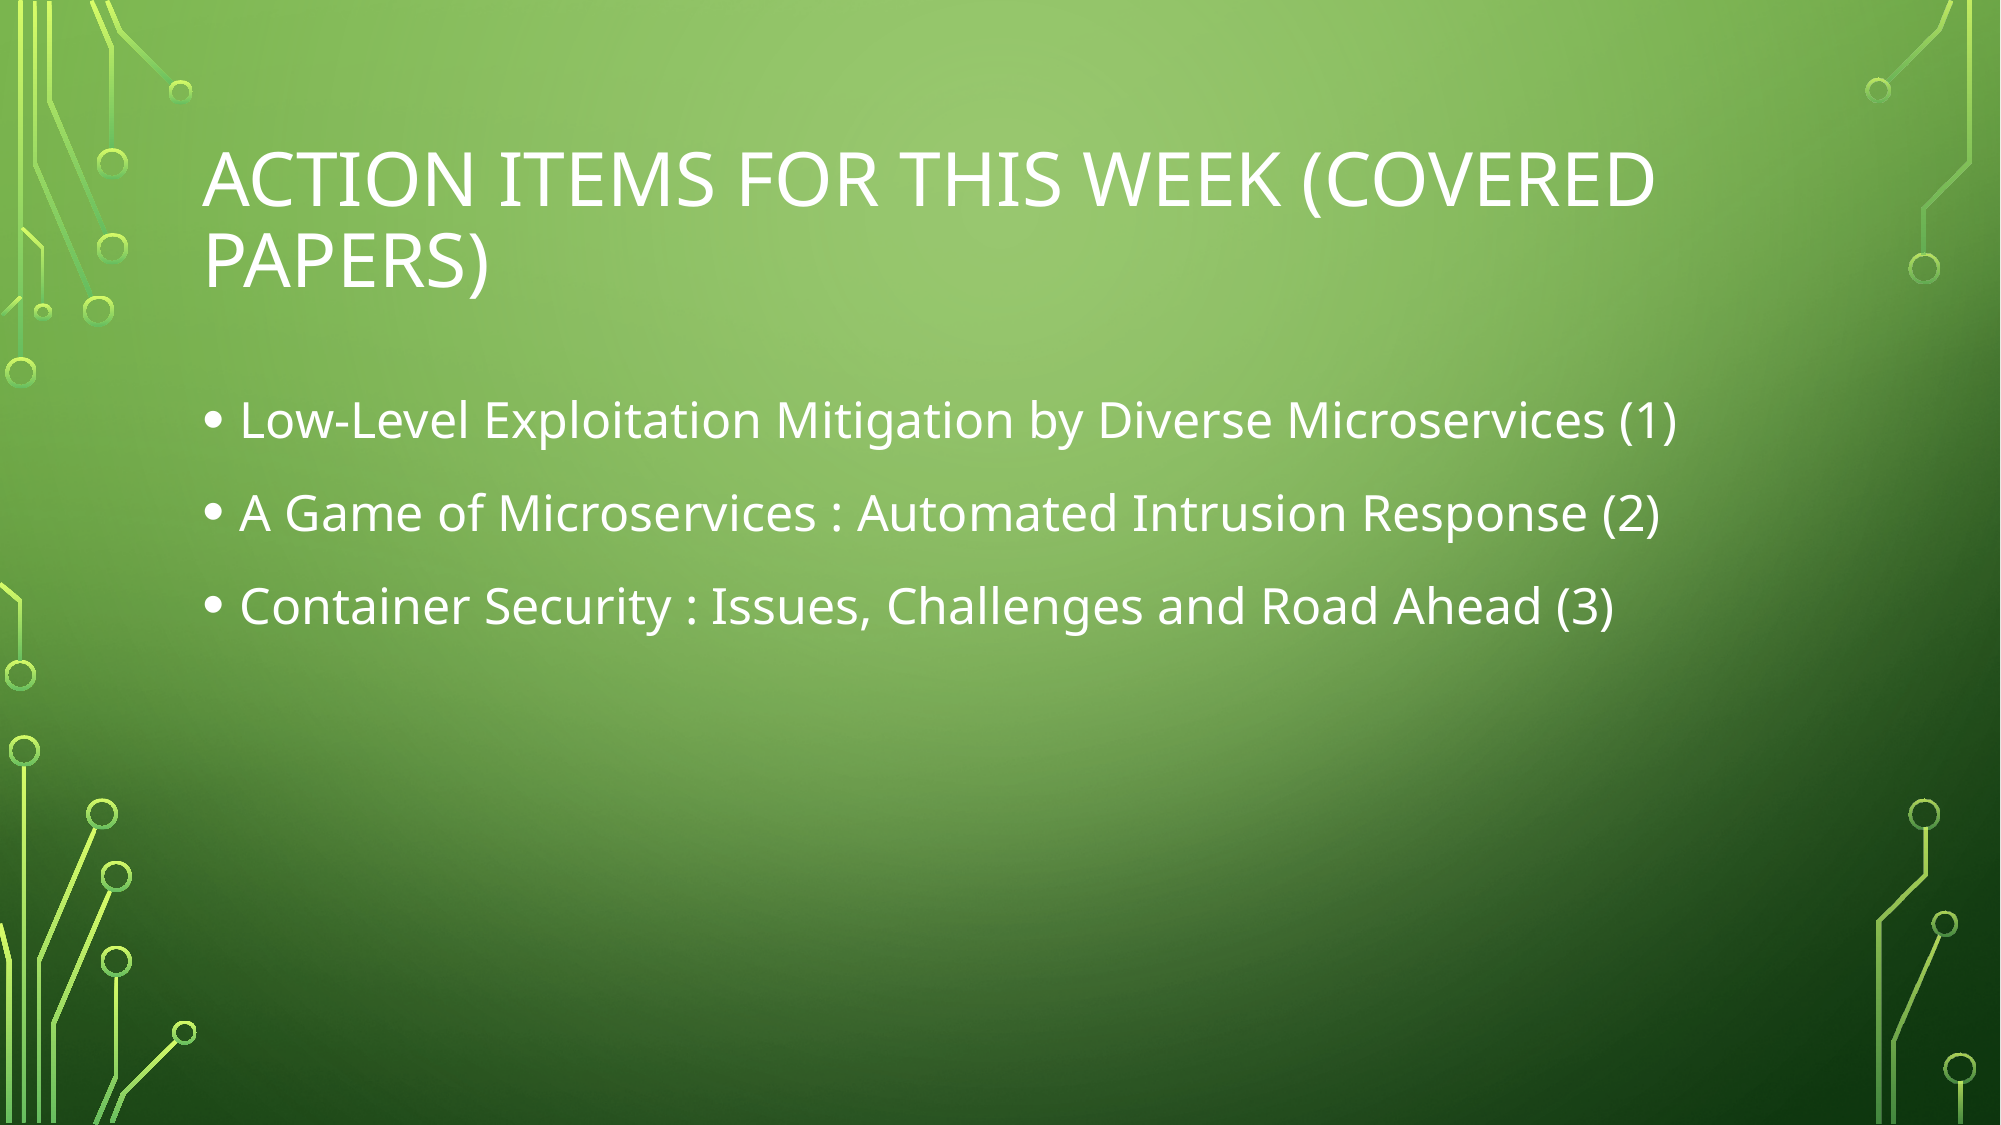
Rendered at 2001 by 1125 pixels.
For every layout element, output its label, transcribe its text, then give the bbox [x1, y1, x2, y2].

title Action items for this week (Covered papers) [187, 101, 1813, 344]
list Low-Level Exploitation Mitigation by Diverse Microservices (1) A Game of Microservices : Automated Intrusion Response (2) Container Security : Issues, Challenges and Road Ahead (3) [187, 369, 1813, 950]
